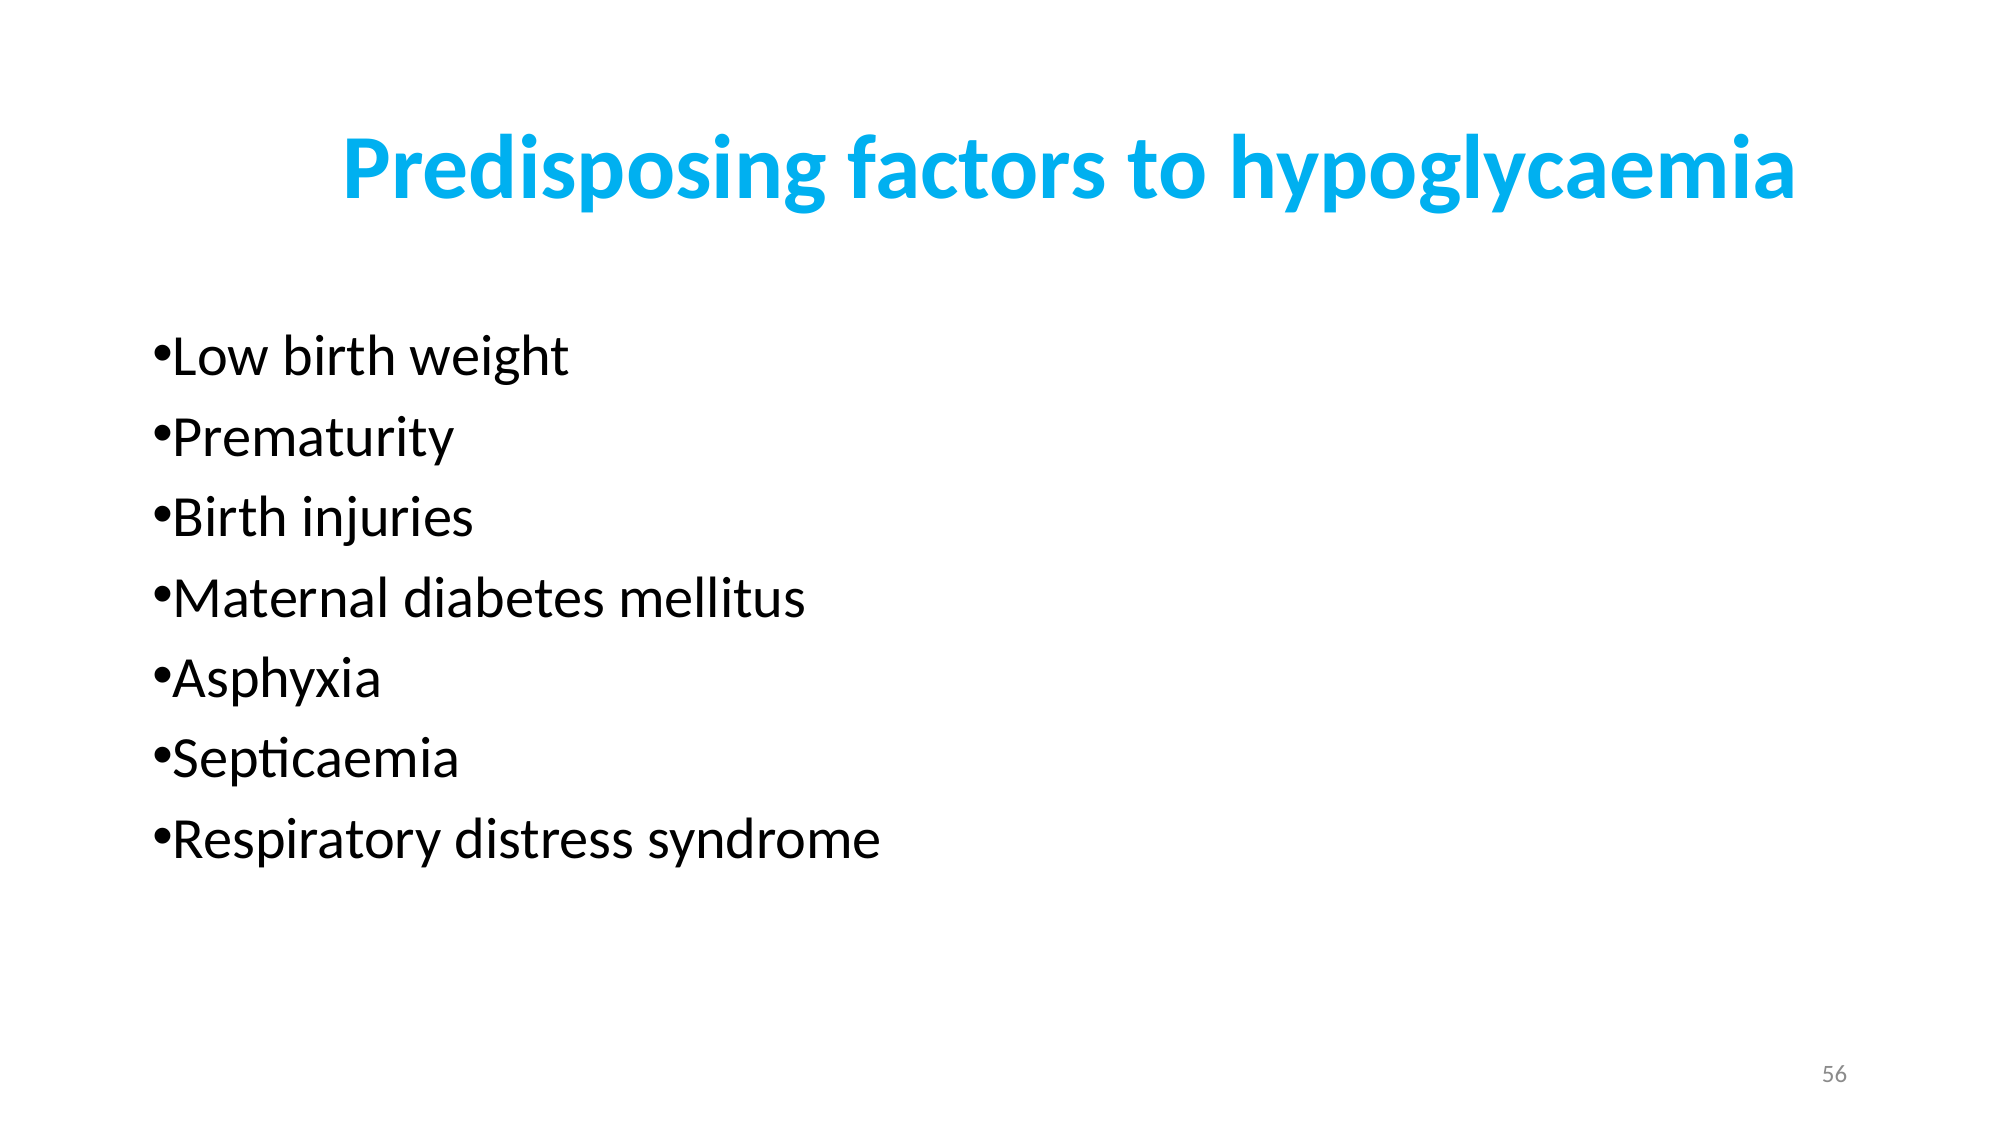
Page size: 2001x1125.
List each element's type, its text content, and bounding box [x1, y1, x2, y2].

slide_number 56 [1412, 1042, 1863, 1103]
title Predisposing factors to hypoglycaemia [137, 59, 1863, 278]
list Low birth weight Prematurity Birth injuries Maternal diabetes mellitus Asphyxia Septicaemia Respiratory distress syndrome [137, 299, 1863, 1014]
